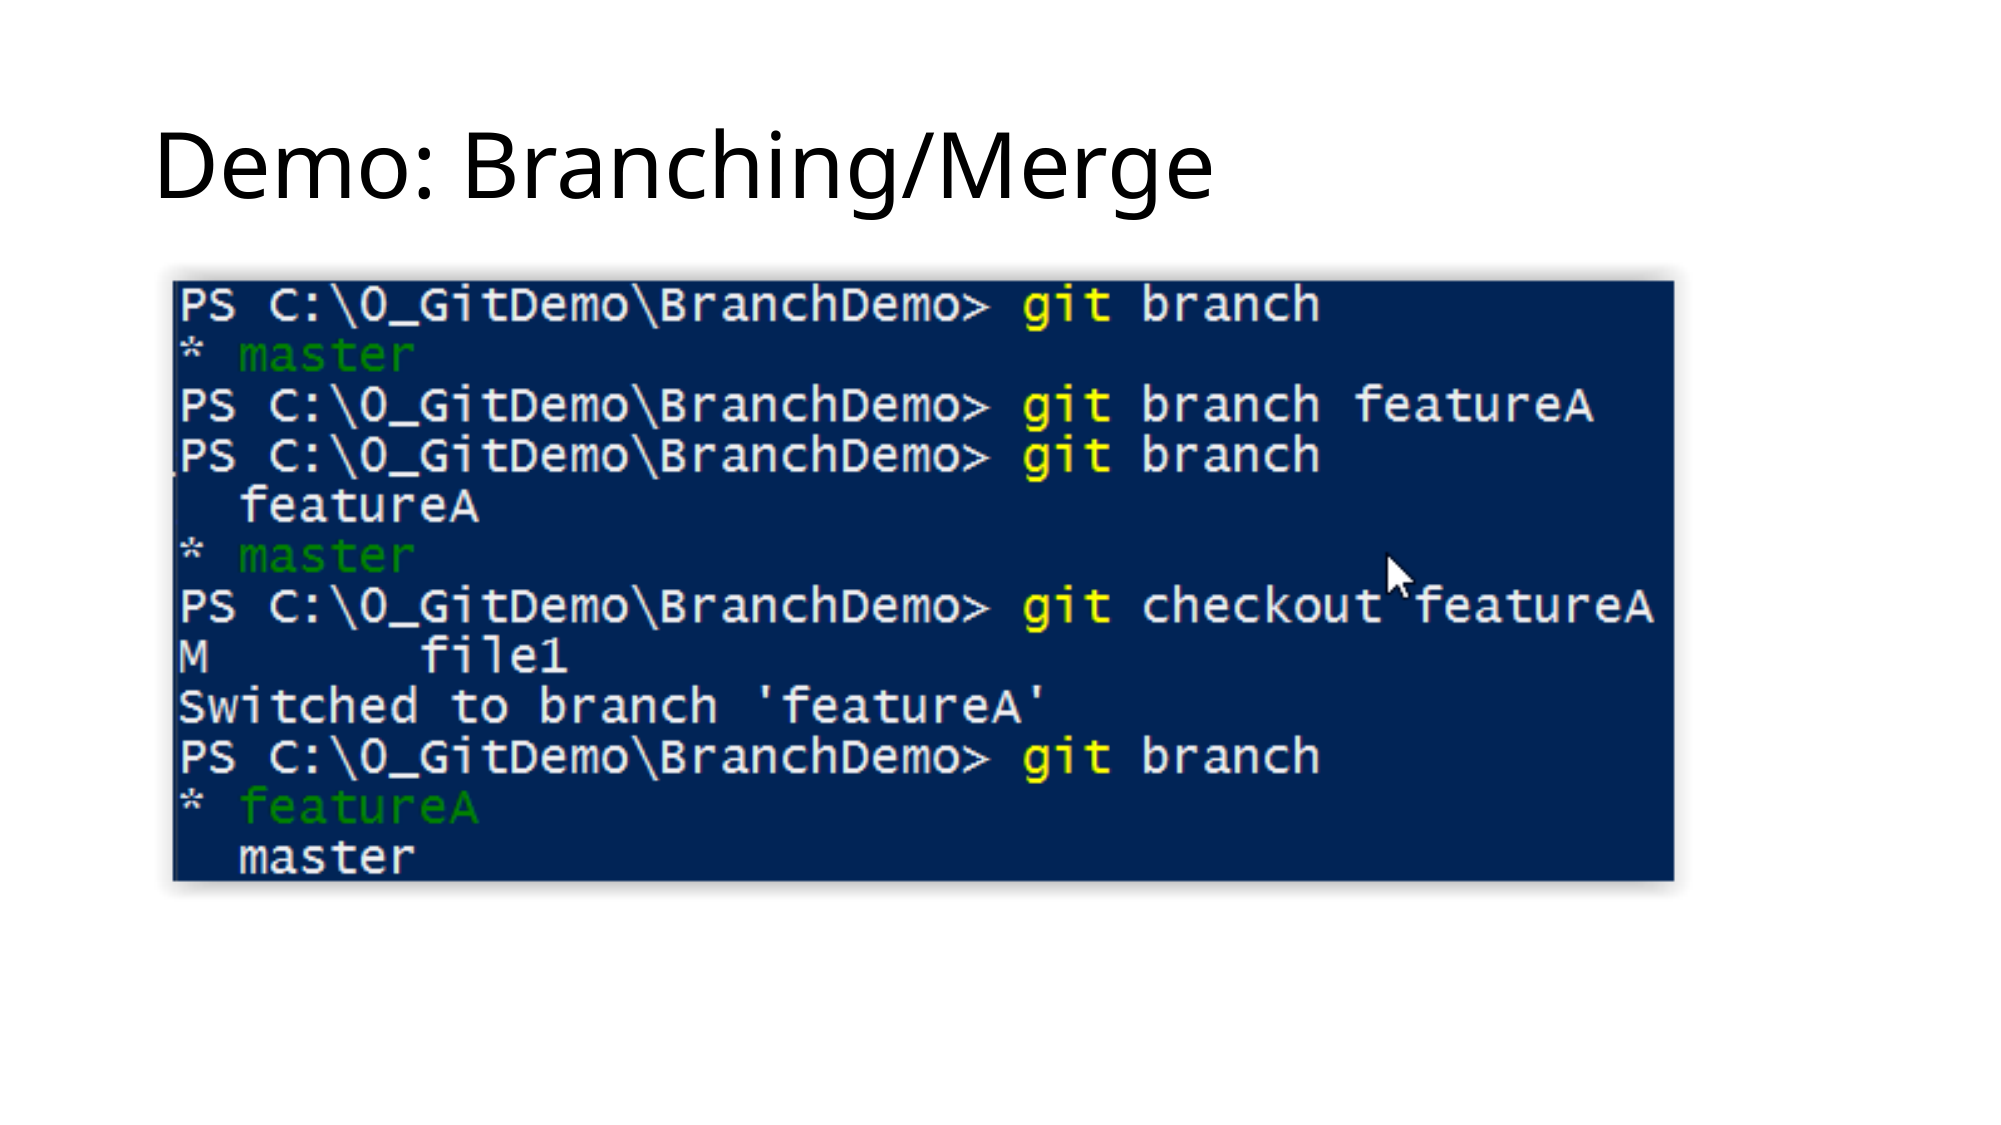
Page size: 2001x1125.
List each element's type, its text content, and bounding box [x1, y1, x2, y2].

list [151, 259, 1695, 902]
title Demo: Branching/Merge [137, 59, 1863, 278]
